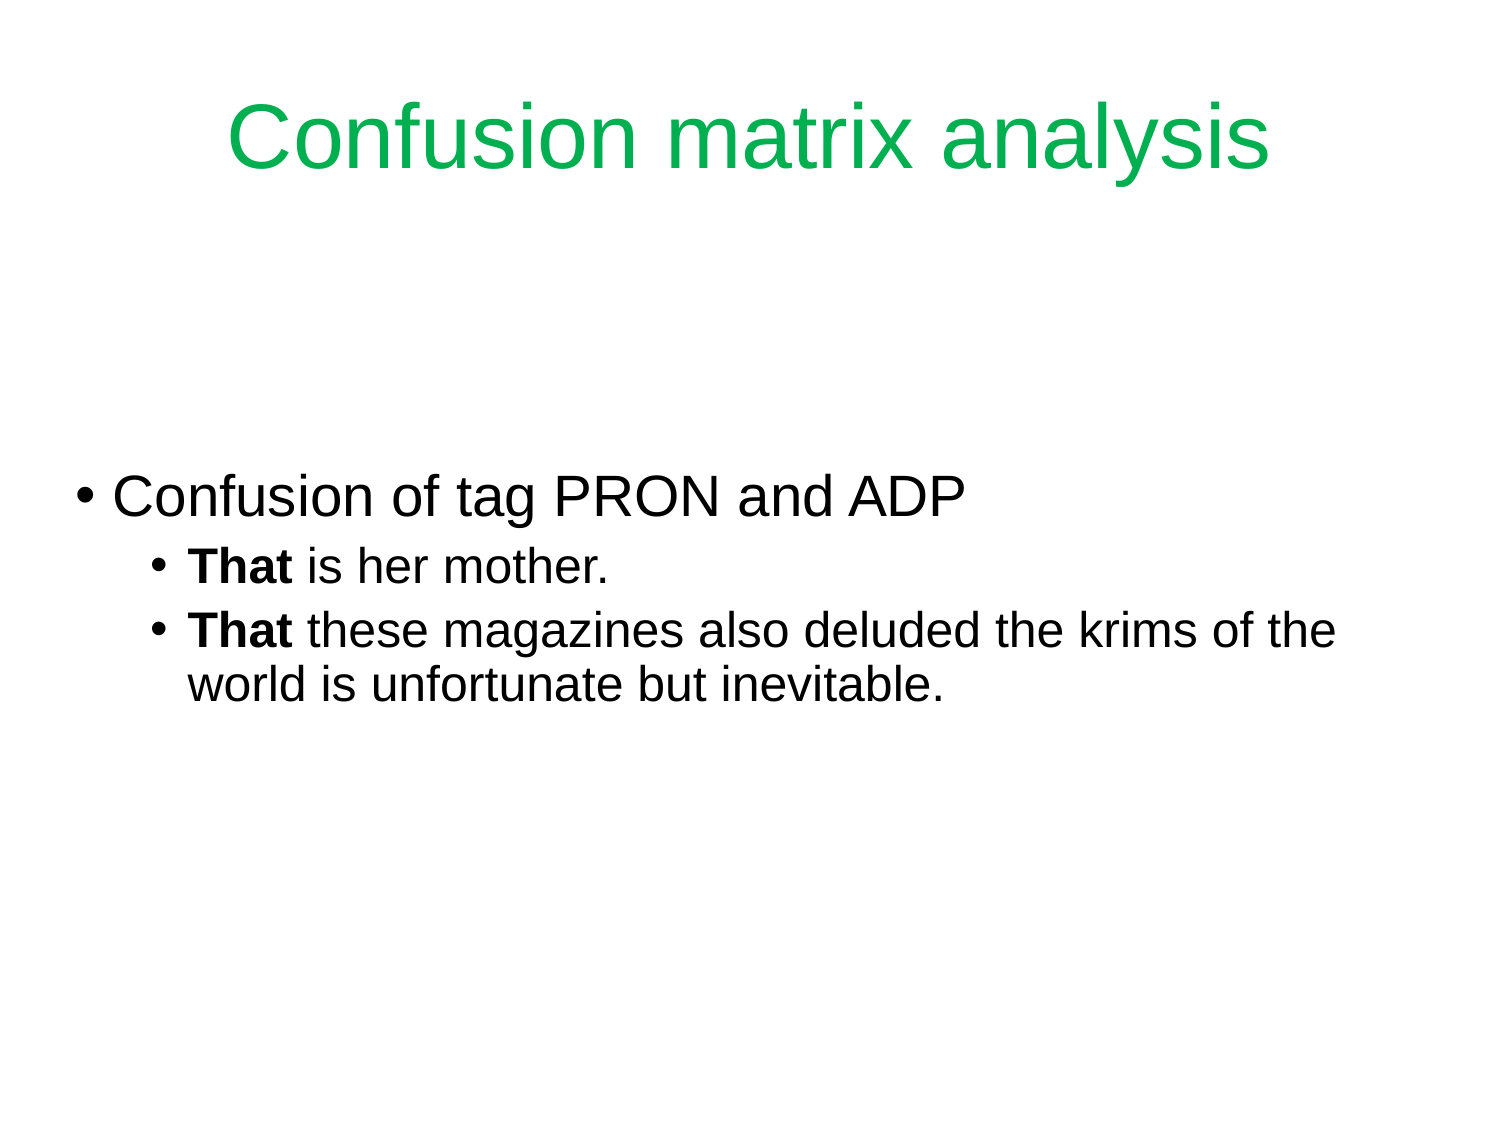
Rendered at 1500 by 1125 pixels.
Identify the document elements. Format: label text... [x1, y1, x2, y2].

text_box Confusion of tag PRON and ADP That is her mother. That these magazines also deluded the krims of the world is unfortunate but inevitable. [74, 263, 1425, 916]
text_box Confusion matrix analysis [74, 44, 1425, 233]
